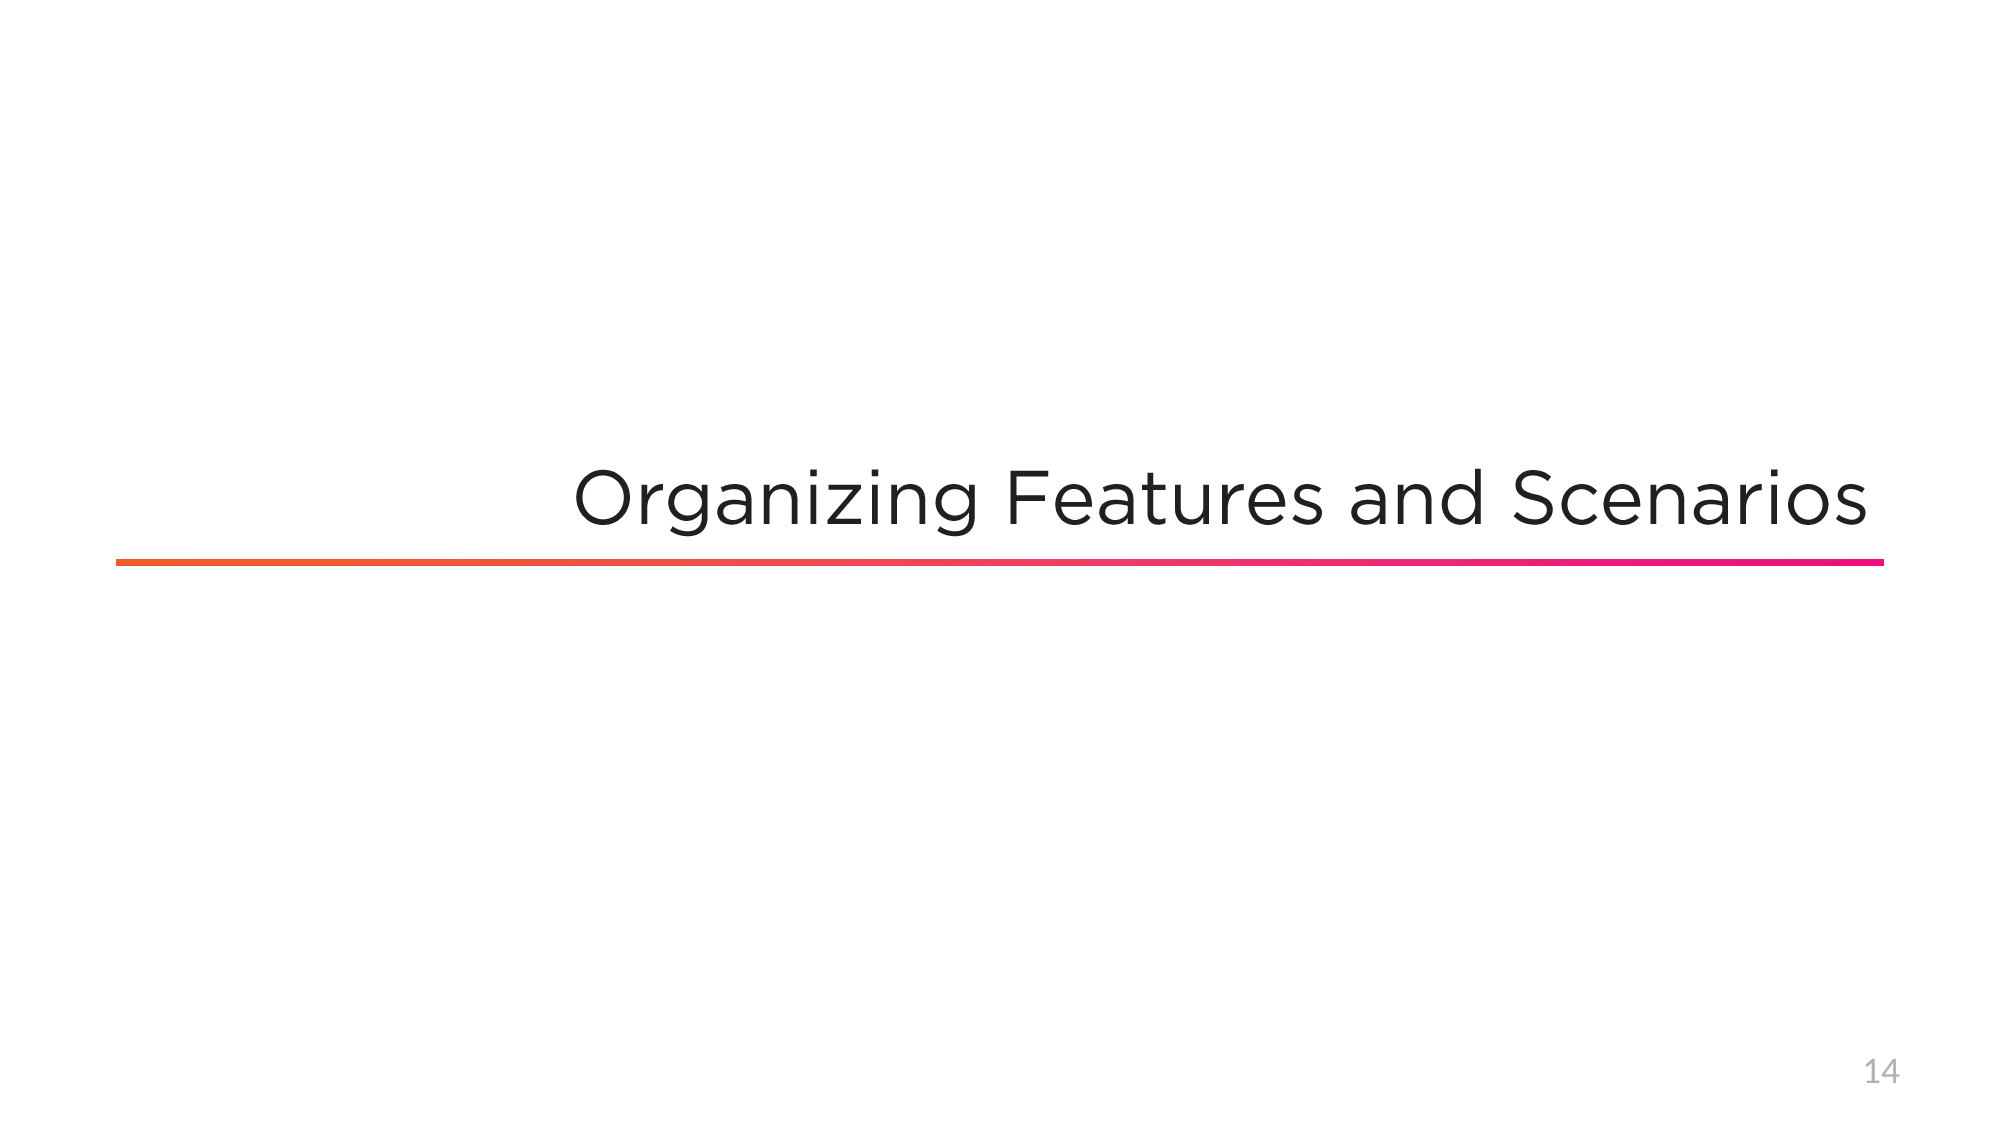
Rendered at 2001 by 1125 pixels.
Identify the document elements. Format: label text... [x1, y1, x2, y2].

picture [116, 559, 1884, 566]
picture [570, 450, 1909, 542]
slide_number 14 [1440, 1046, 1900, 1103]
